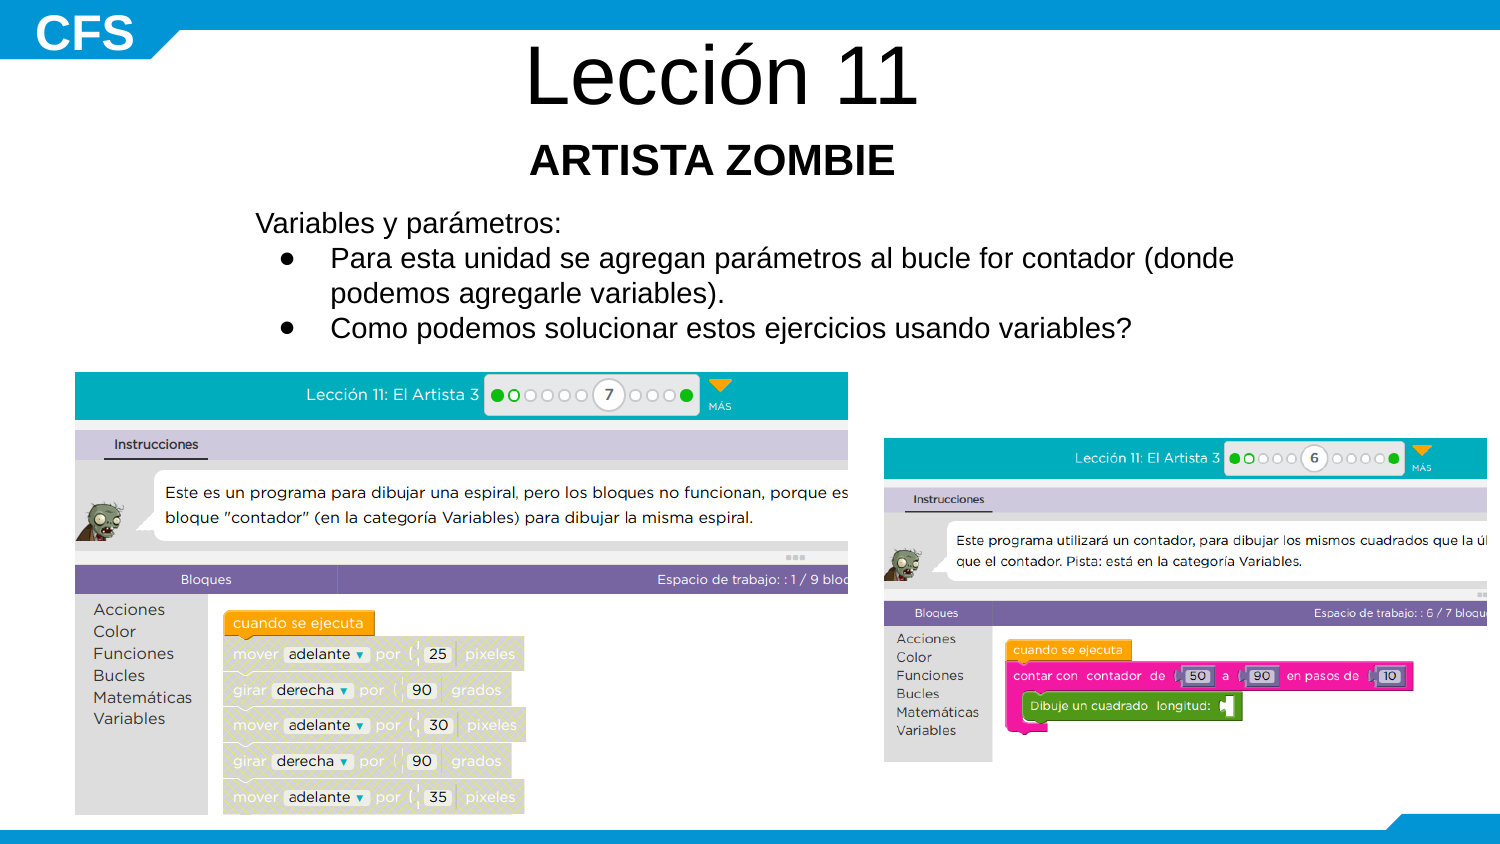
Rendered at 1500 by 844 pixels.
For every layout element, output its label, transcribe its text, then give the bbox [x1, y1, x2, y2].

text_box Variables y parámetros: Para esta unidad se agregan parámetros al bucle for contador (donde podemos agregarle variables). Como podemos solucionar estos ejercicios usando variables? [240, 189, 1260, 360]
picture [75, 371, 848, 815]
title Lección 11 [75, 2, 1370, 153]
picture [883, 438, 1487, 762]
text_box ARTISTA ZOMBIE [514, 153, 936, 189]
